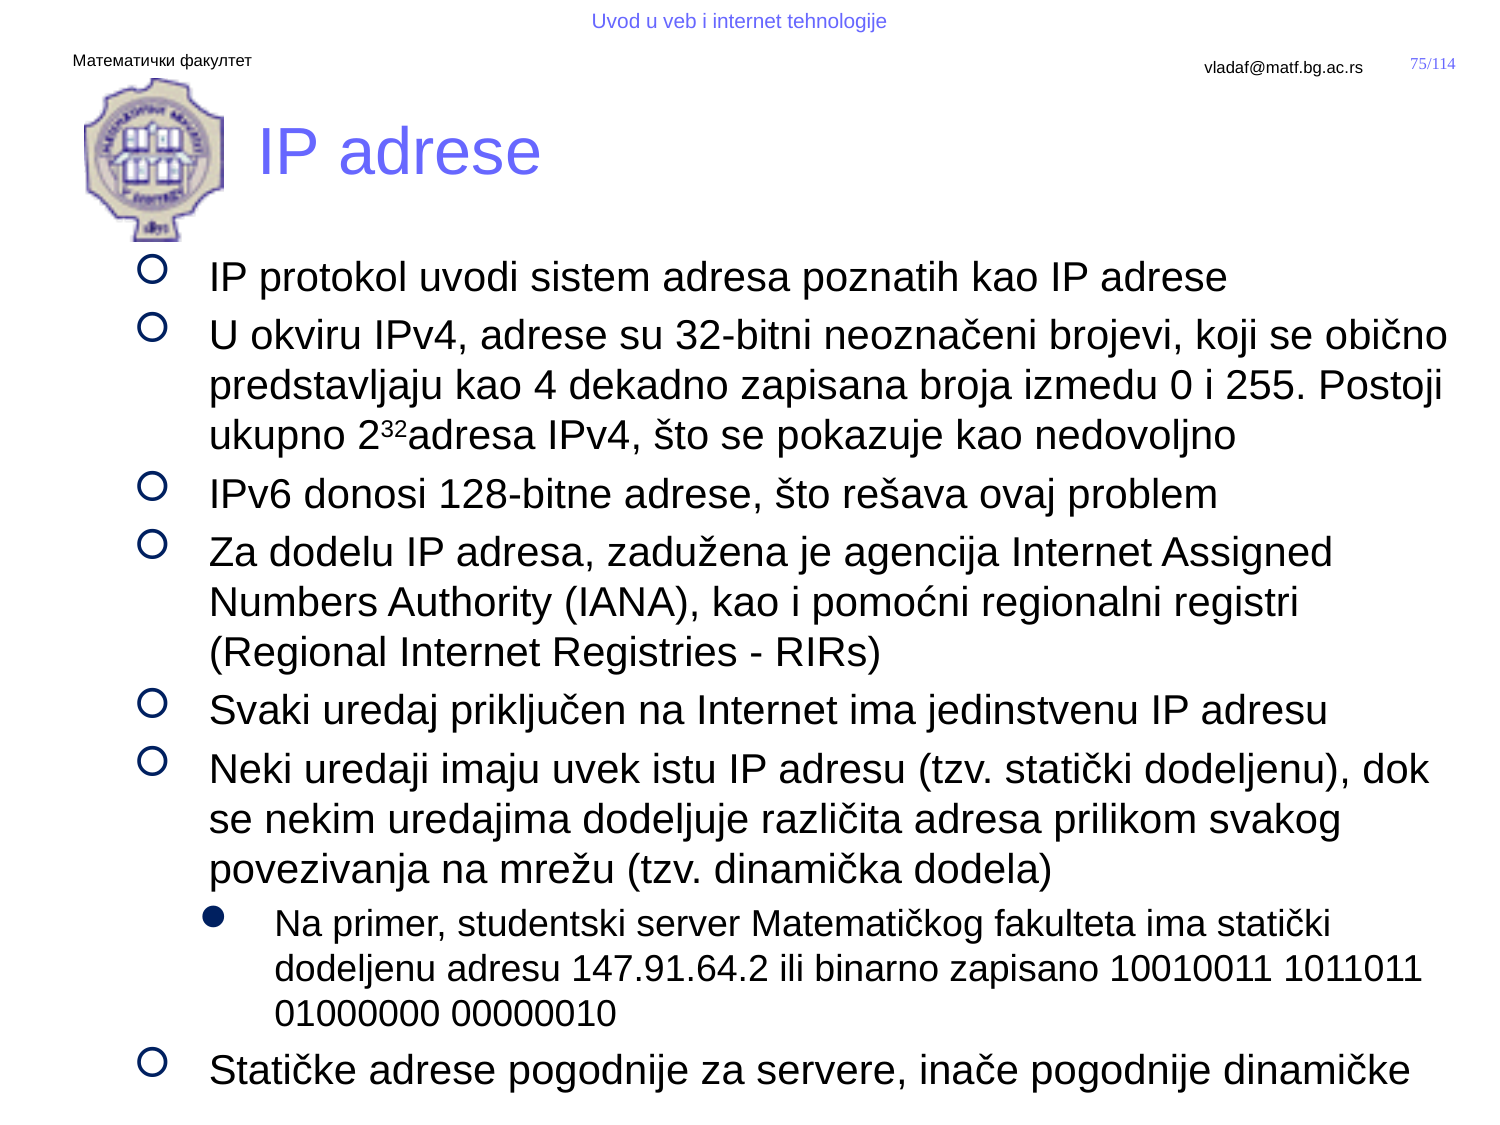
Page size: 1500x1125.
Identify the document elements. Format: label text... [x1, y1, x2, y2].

picture [84, 78, 224, 242]
title IP adrese [242, 54, 1388, 242]
list IP protokol uvodi sistem adresa poznatih kao IP adrese U okviru IPv4, adrese su 32-bitni neoznačeni brojevi, koji se obično predstavljaju kao 4 dekadno zapisana broja izmedu 0 i 255. Postoji ukupno 232adresa IPv4, što se pokazuje kao nedovoljno IPv6 donosi 128-bitne adrese, što rešava ovaj problem Za dodelu IP adresa, zadužena je agencija Internet Assigned Numbers Authority (IANA), kao i pomoćni regionalni registri (Regional Internet Registries - RIRs) Svaki uredaj priključen na Internet ima jedinstvenu IP adresu Neki uredaji imaju uvek istu IP adresu (tzv. statički dodeljenu), dok se nekim uredajima dodeljuje različita adresa prilikom svakog povezivanja na mrežu (tzv. dinamička dodela) Na primer, studentski server Matematičkog fakulteta ima statički dodeljenu adresu 147.91.64.2 ili binarno zapisano 10010011 1011011 01000000 00000010 Statičke adrese pogodnije za servere, inače pogodnije dinamičke [53, 242, 1483, 598]
